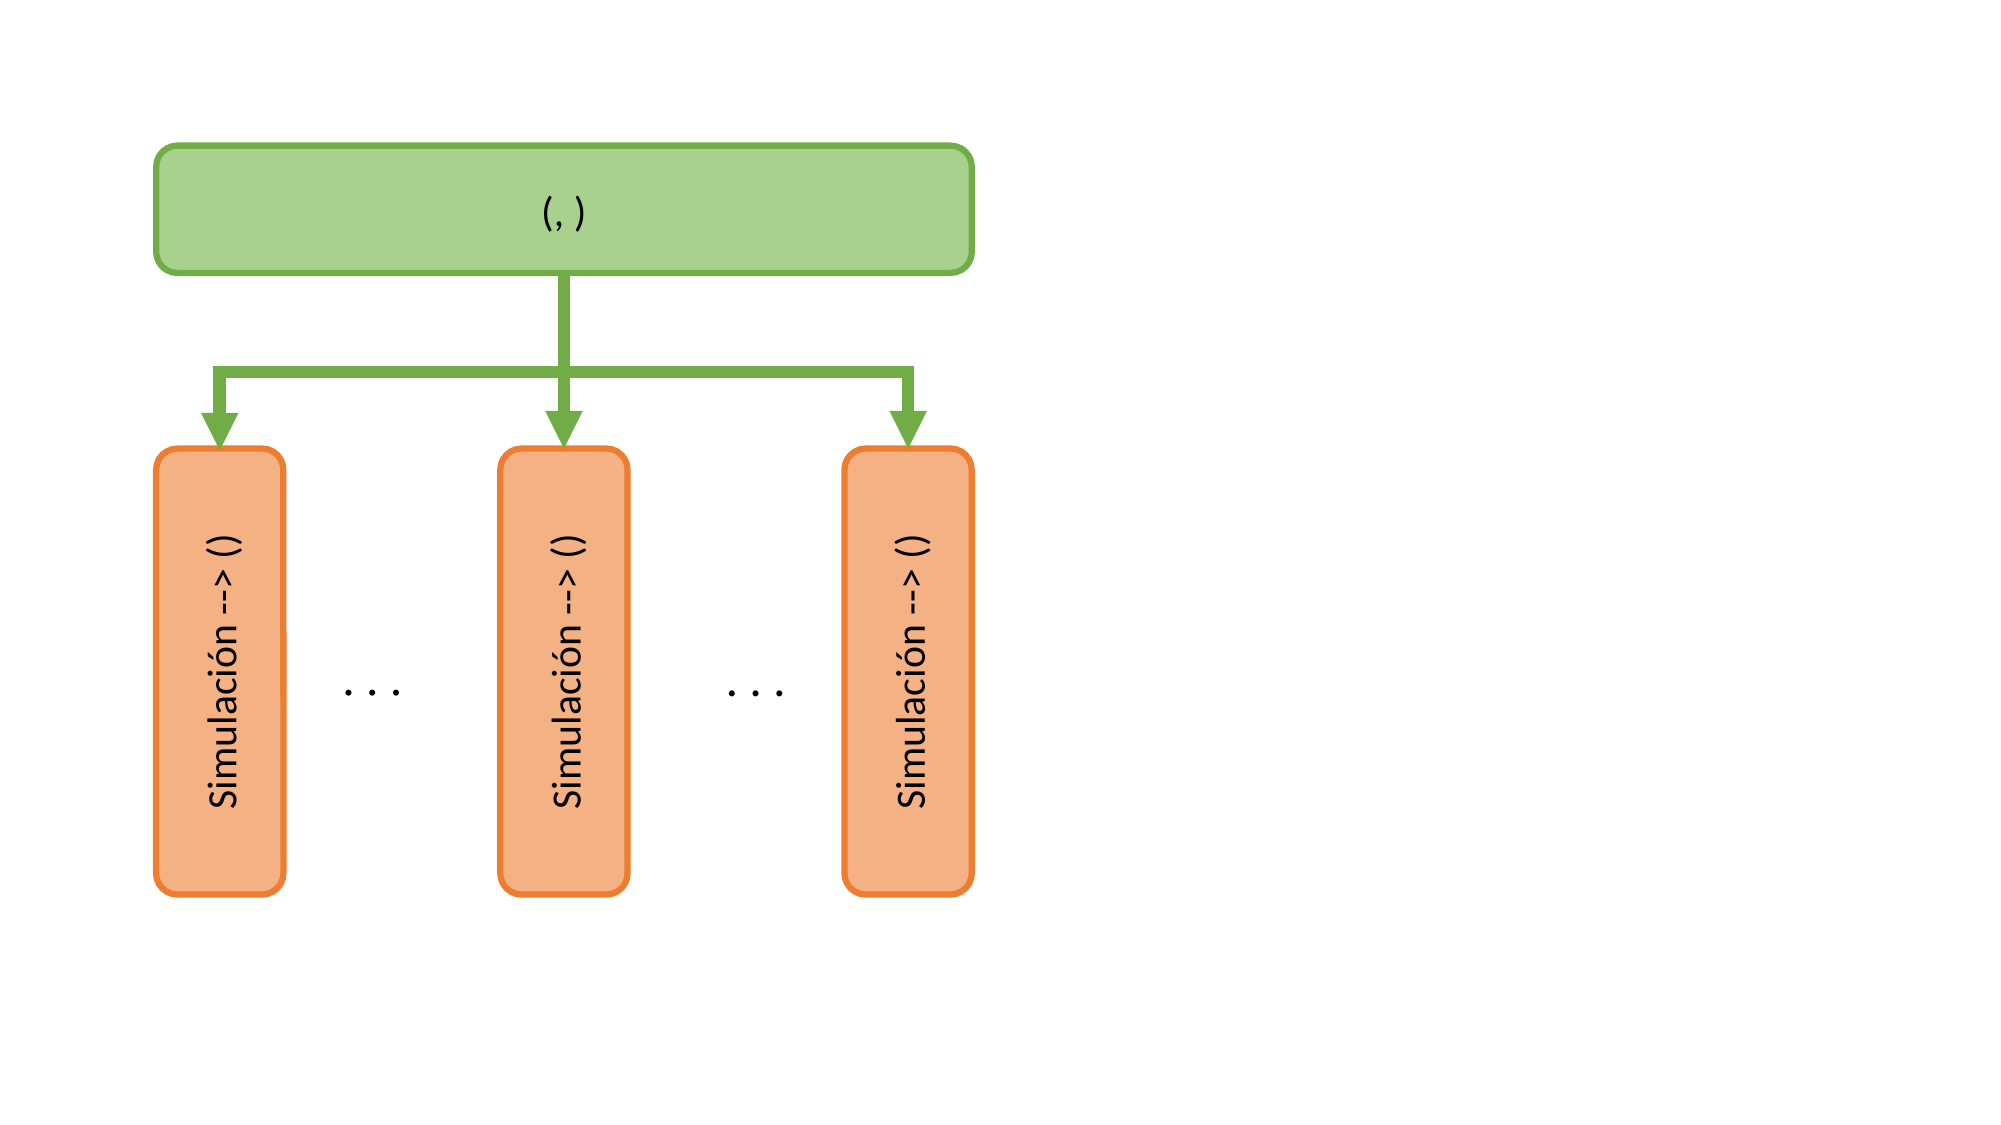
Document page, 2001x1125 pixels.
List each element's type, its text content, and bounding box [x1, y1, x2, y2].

text_box . . . [710, 638, 801, 714]
text_box . . . [327, 672, 417, 748]
